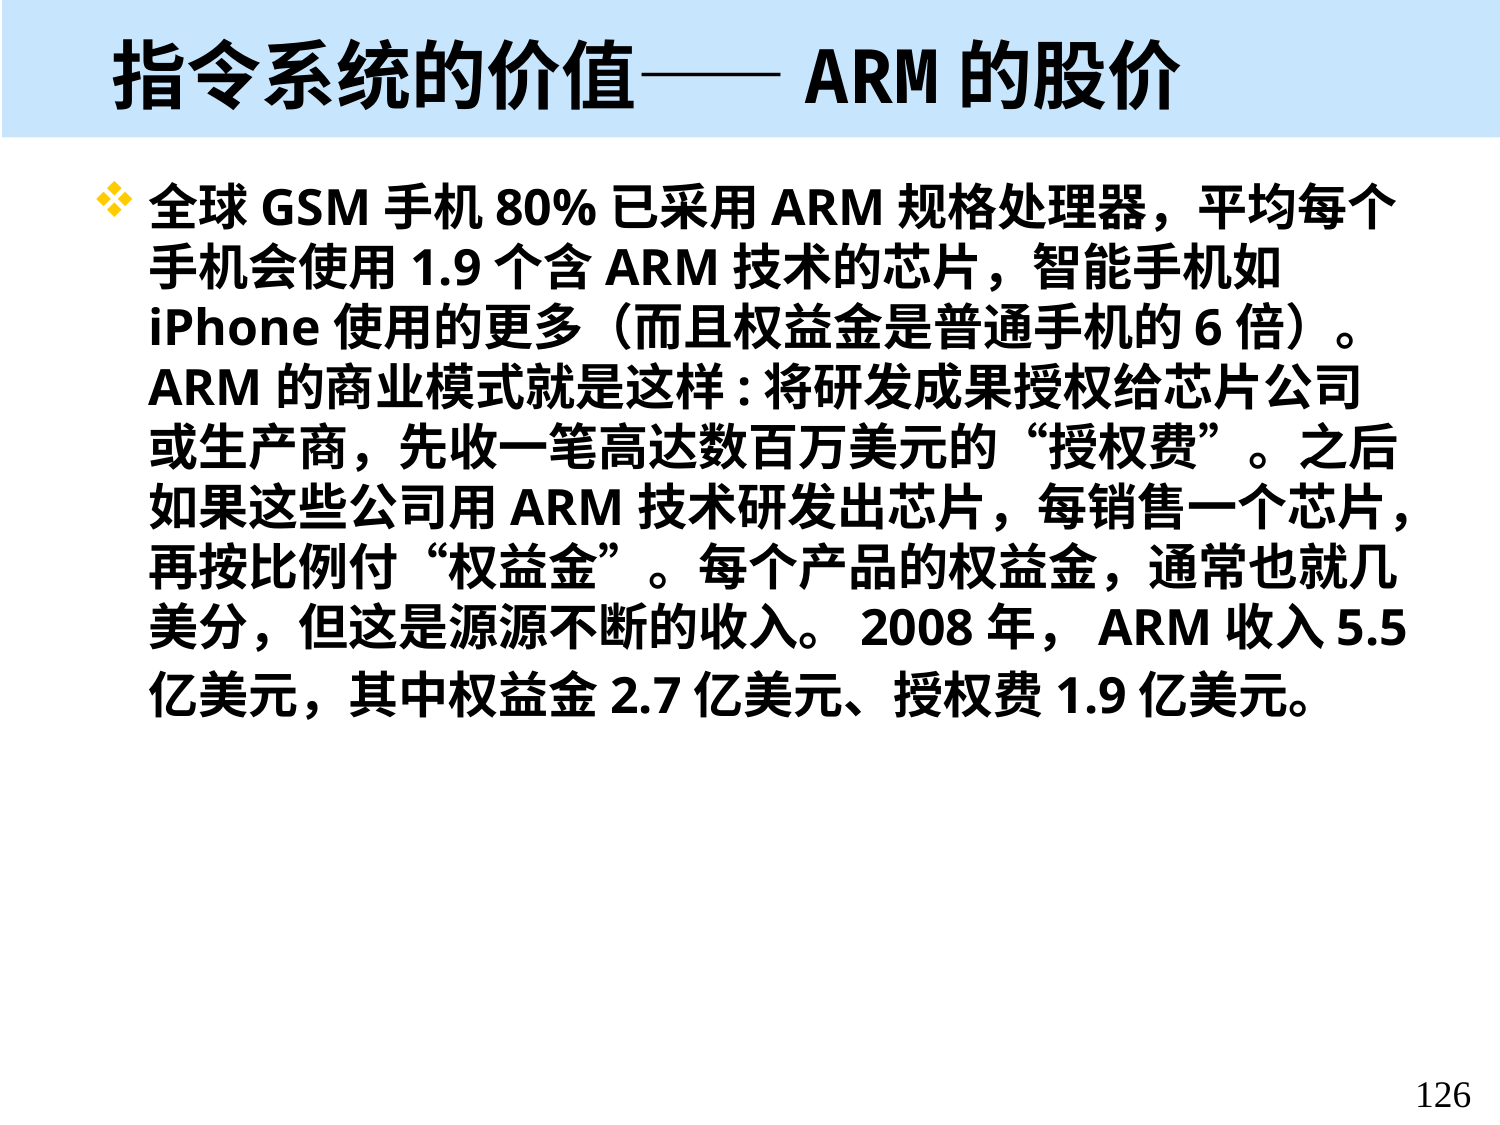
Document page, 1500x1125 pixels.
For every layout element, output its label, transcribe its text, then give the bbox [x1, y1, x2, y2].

list 全球GSM手机80%已采用ARM规格处理器，平均每个手机会使用1.9个含ARM技术的芯片，智能手机如iPhone使用的更多（而且权益金是普通手机的6倍）。ARM的商业模式就是这样:将研发成果授权给芯片公司或生产商，先收一笔高达数百万美元的“授权费”。之后如果这些公司用ARM技术研发出芯片，每销售一个芯片，再按比例付“权益金”。每个产品的权益金，通常也就几美分，但这是源源不断的收入。2008年，ARM收入5.5亿美元，其中权益金2.7亿美元、授权费1.9亿美元。 [76, 167, 1428, 981]
title 指令系统的价值——ARM的股价 [96, 23, 1472, 124]
